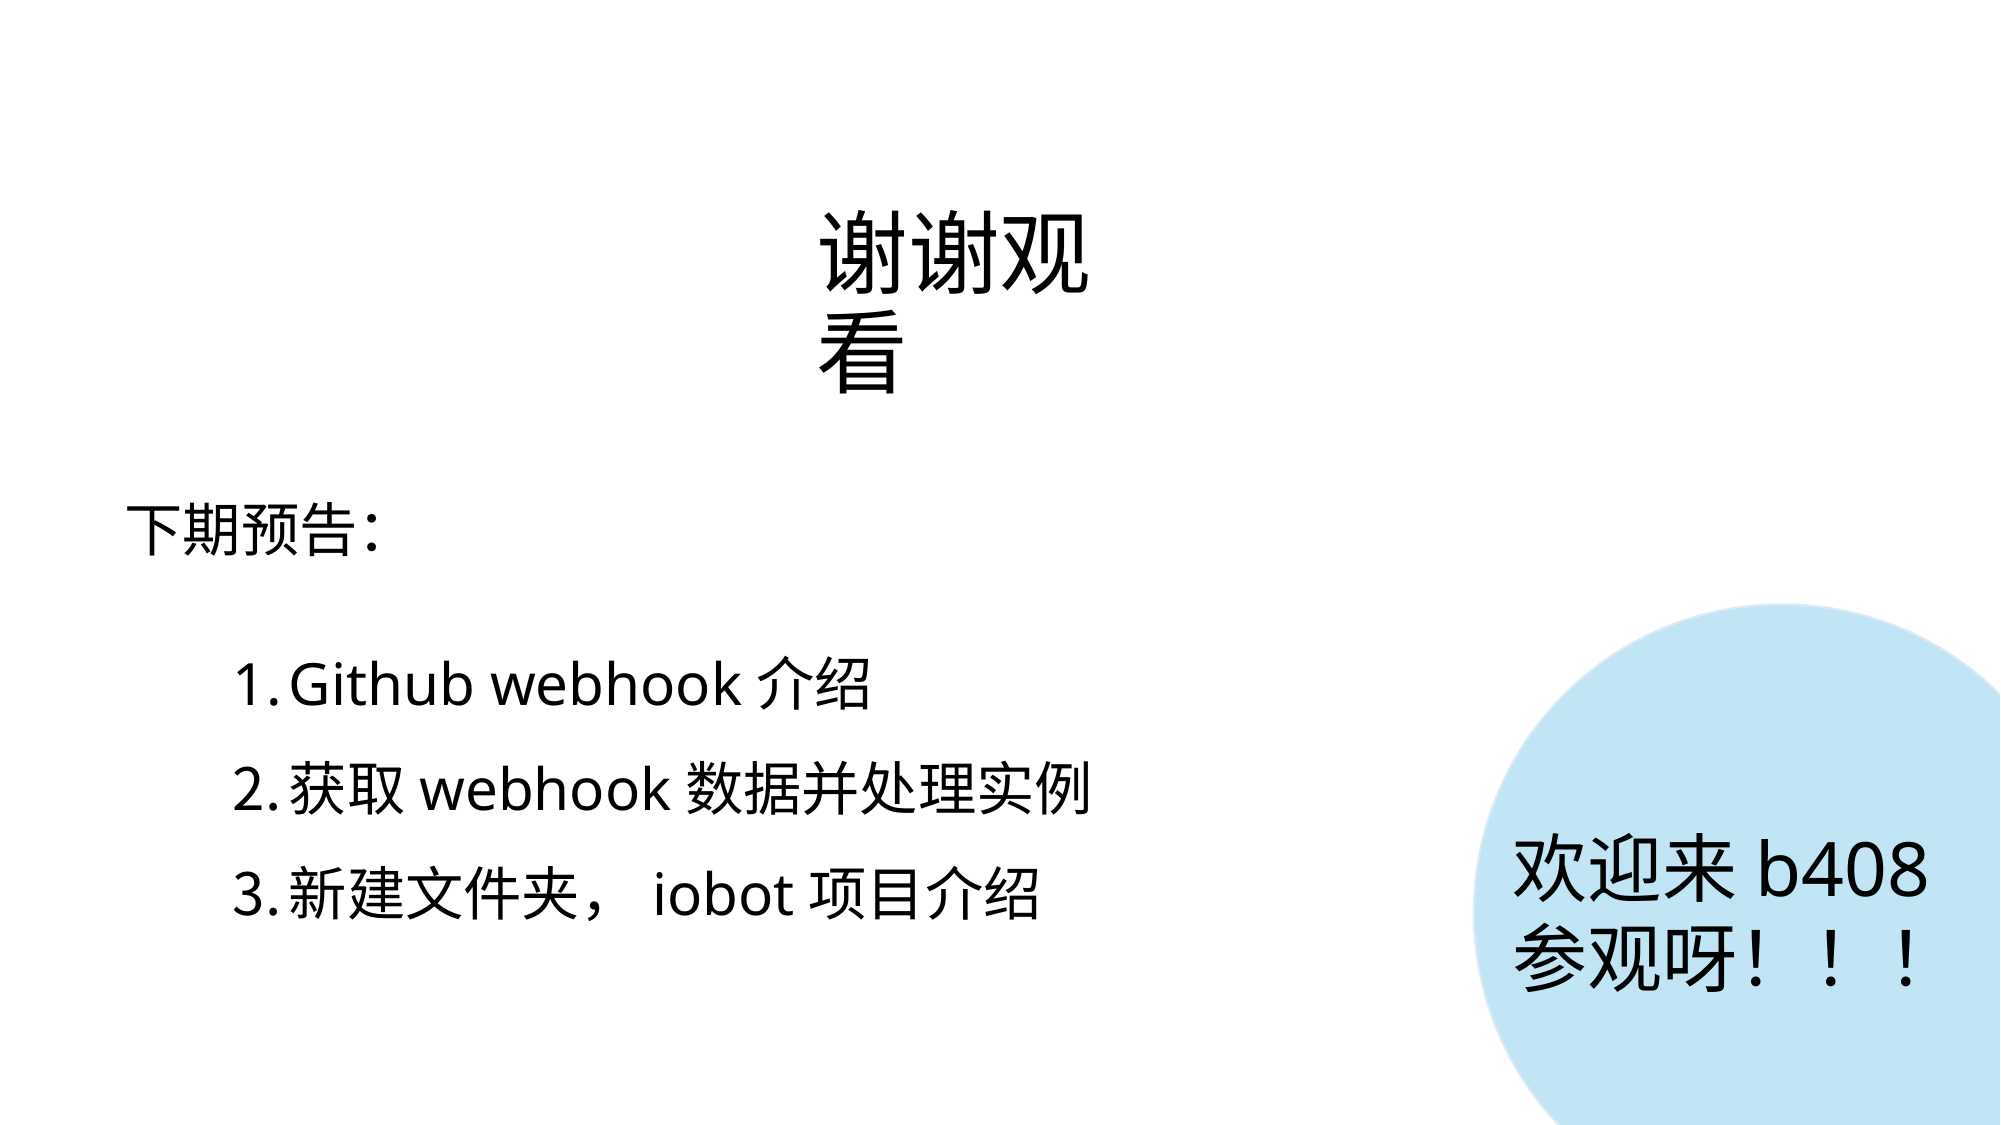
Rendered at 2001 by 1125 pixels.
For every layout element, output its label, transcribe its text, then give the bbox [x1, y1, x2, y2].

title 谢谢观看 [801, 198, 1199, 416]
text_box [1472, 603, 2000, 1125]
text_box 欢迎来b408参观呀！！！ [1497, 814, 2000, 1009]
text_box Github webhook介绍 获取webhook数据并处理实例 新建文件夹，iobot项目介绍 [217, 604, 1142, 934]
text_box 下期预告： [110, 486, 1104, 571]
